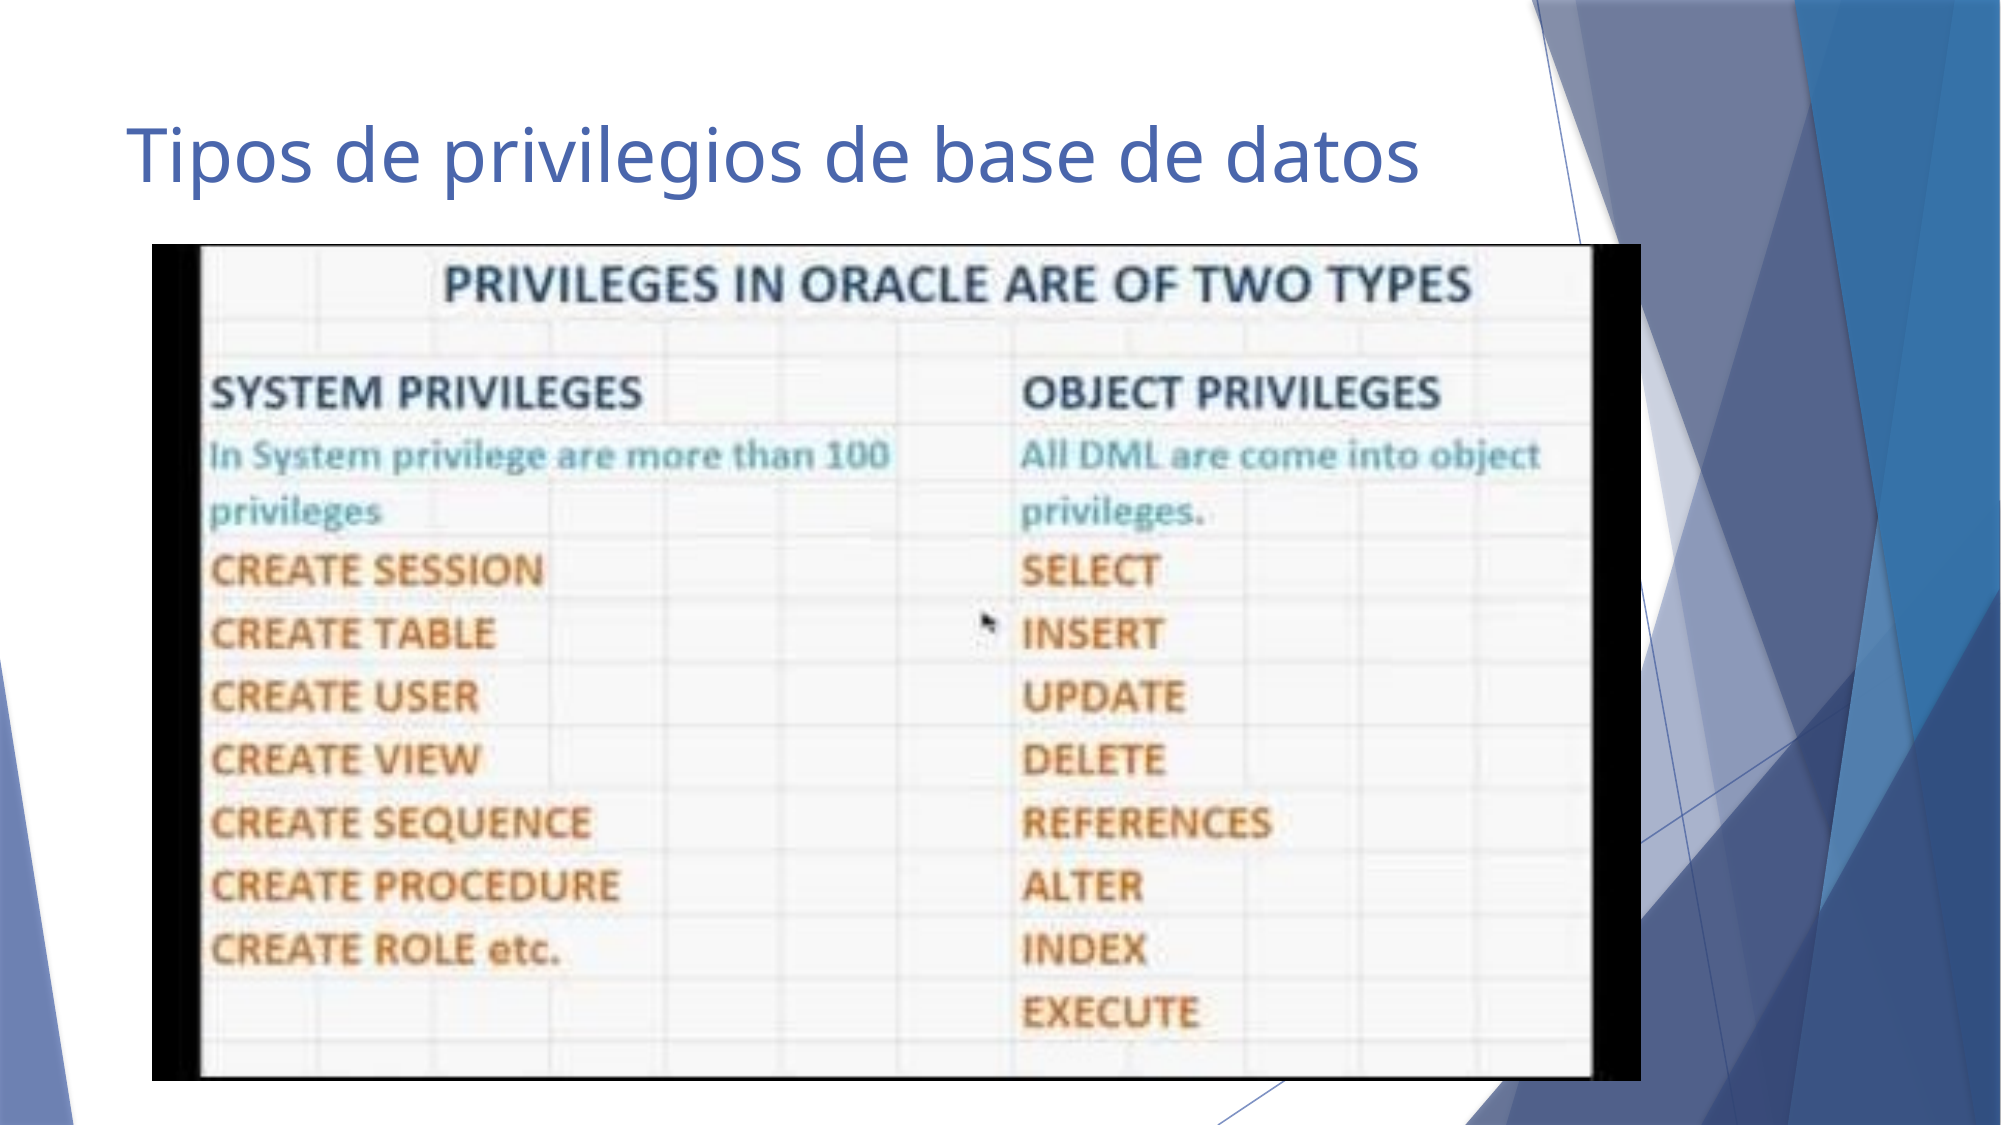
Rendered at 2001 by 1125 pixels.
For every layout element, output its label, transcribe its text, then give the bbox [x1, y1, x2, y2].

title Tipos de privilegios de base de datos [111, 99, 1522, 209]
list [150, 242, 1643, 1083]
